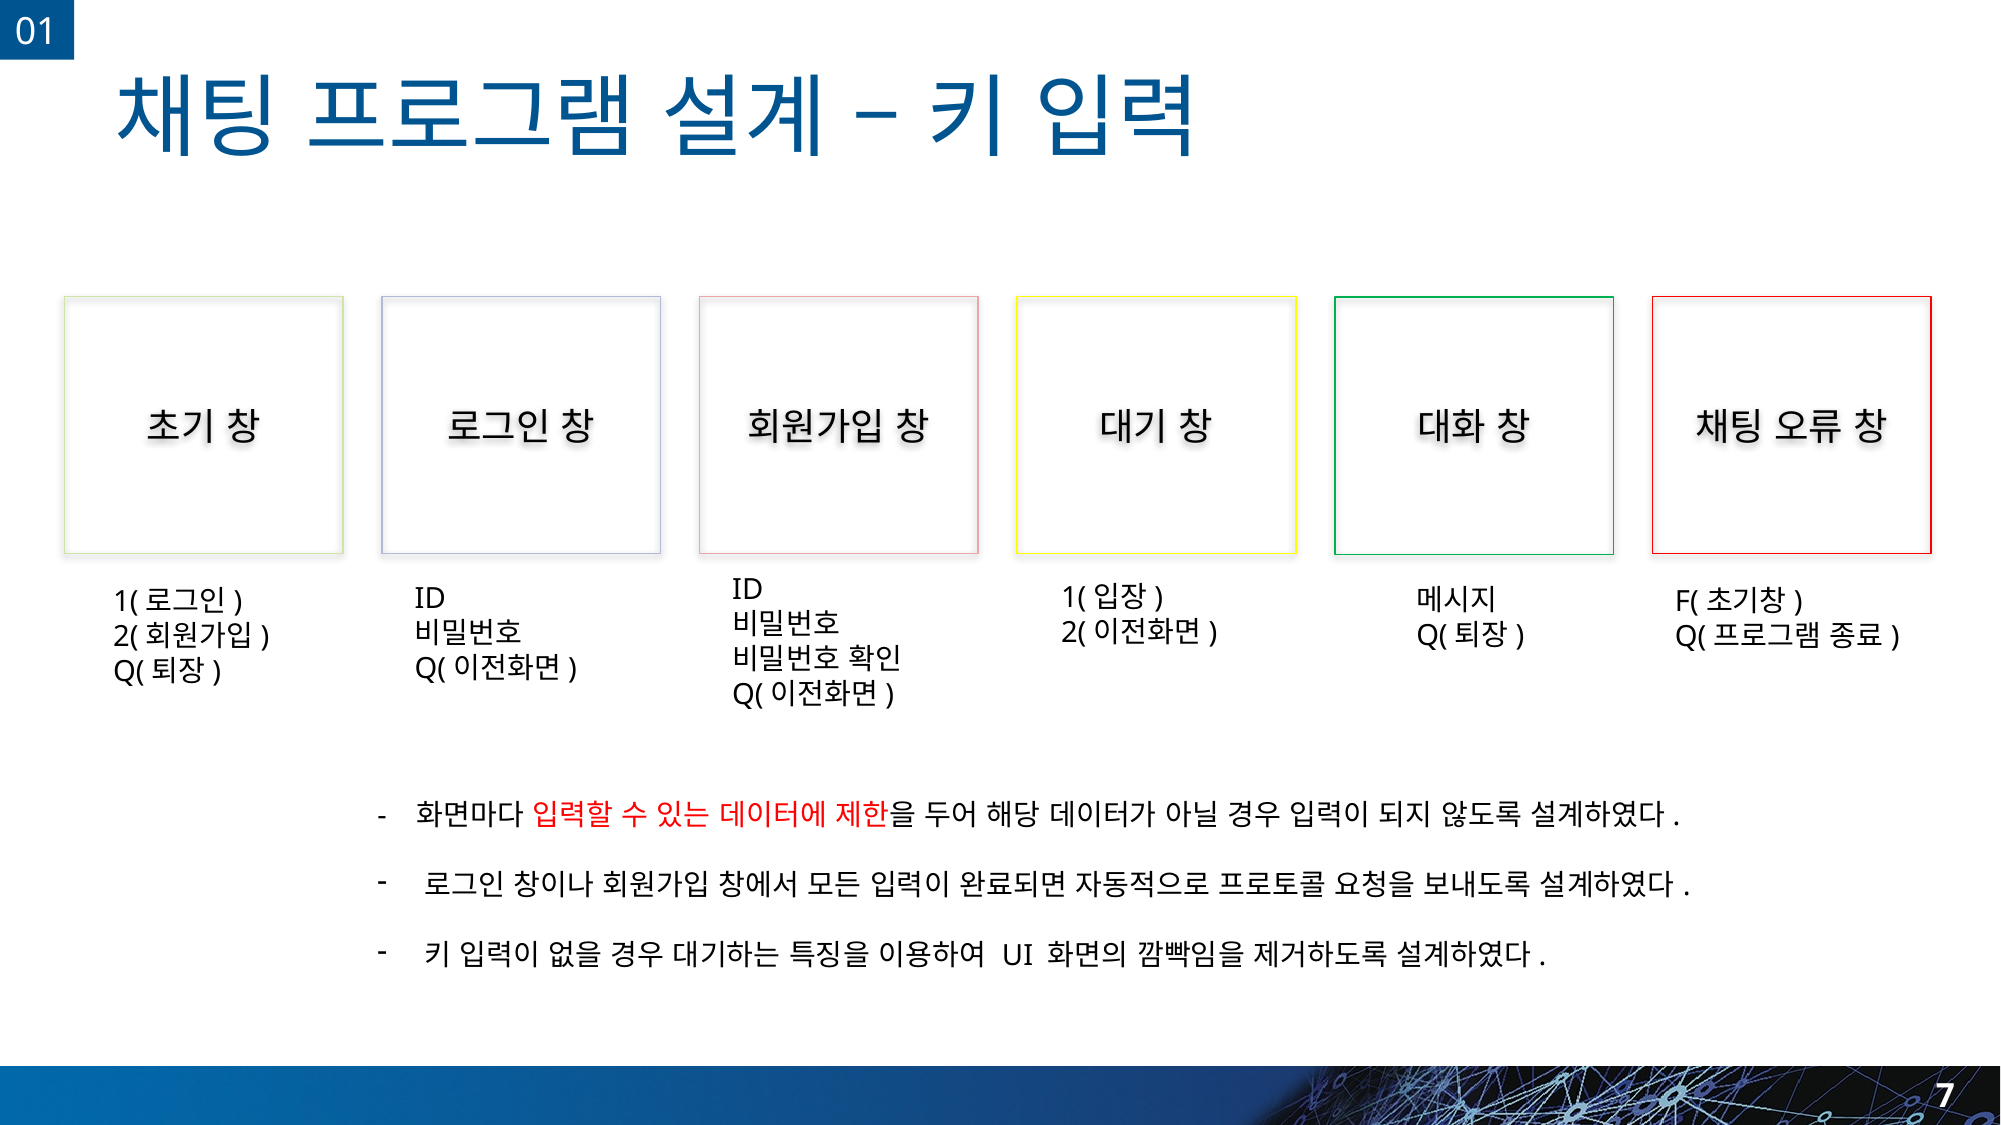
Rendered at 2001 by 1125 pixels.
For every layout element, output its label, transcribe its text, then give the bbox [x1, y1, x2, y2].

text_box ID 비밀번호 Q(이전화면) [399, 572, 592, 692]
picture [0, 1066, 2001, 1125]
text_box 01 [0, 0, 75, 60]
text_box 회원가입 창 [699, 296, 979, 554]
text_box 메시지 Q(퇴장) [1401, 573, 1540, 659]
title 채팅 프로그램 설계 – 키 입력 [99, 45, 1745, 200]
text_box 1(입장) 2(이전화면) [1046, 571, 1232, 726]
text_box ID 비밀번호 비밀번호 확인 Q(이전화면) [717, 563, 918, 718]
text_box 1(로그인) 2(회원가입) Q(퇴장) [98, 575, 285, 695]
text_box 로그인 창 [381, 296, 661, 554]
slide_number 7 [1519, 1067, 1970, 1125]
text_box 초기 창 [64, 296, 344, 554]
text_box - 화면마다 입력할 수 있는 데이터에 제한을 두어 해당 데이터가 아닐 경우 입력이 되지 않도록 설계하였다. 로그인 창이나 회원가입 창에서 모든 입력이 완료되면 자동적으로 프로토콜 요청을 보내도록 설계하였다. 키 입력이 없을 경우 대기하는 특징을 이용하여 UI 화면의 깜빡임을 제거하도록 설계하였다. [362, 789, 1706, 1024]
text_box 대기 창 [1016, 296, 1297, 554]
text_box F(초기창) Q(프로그램 종료) [1660, 575, 1915, 660]
text_box 대화 창 [1334, 296, 1614, 555]
text_box 채팅 오류 창 [1652, 296, 1932, 554]
